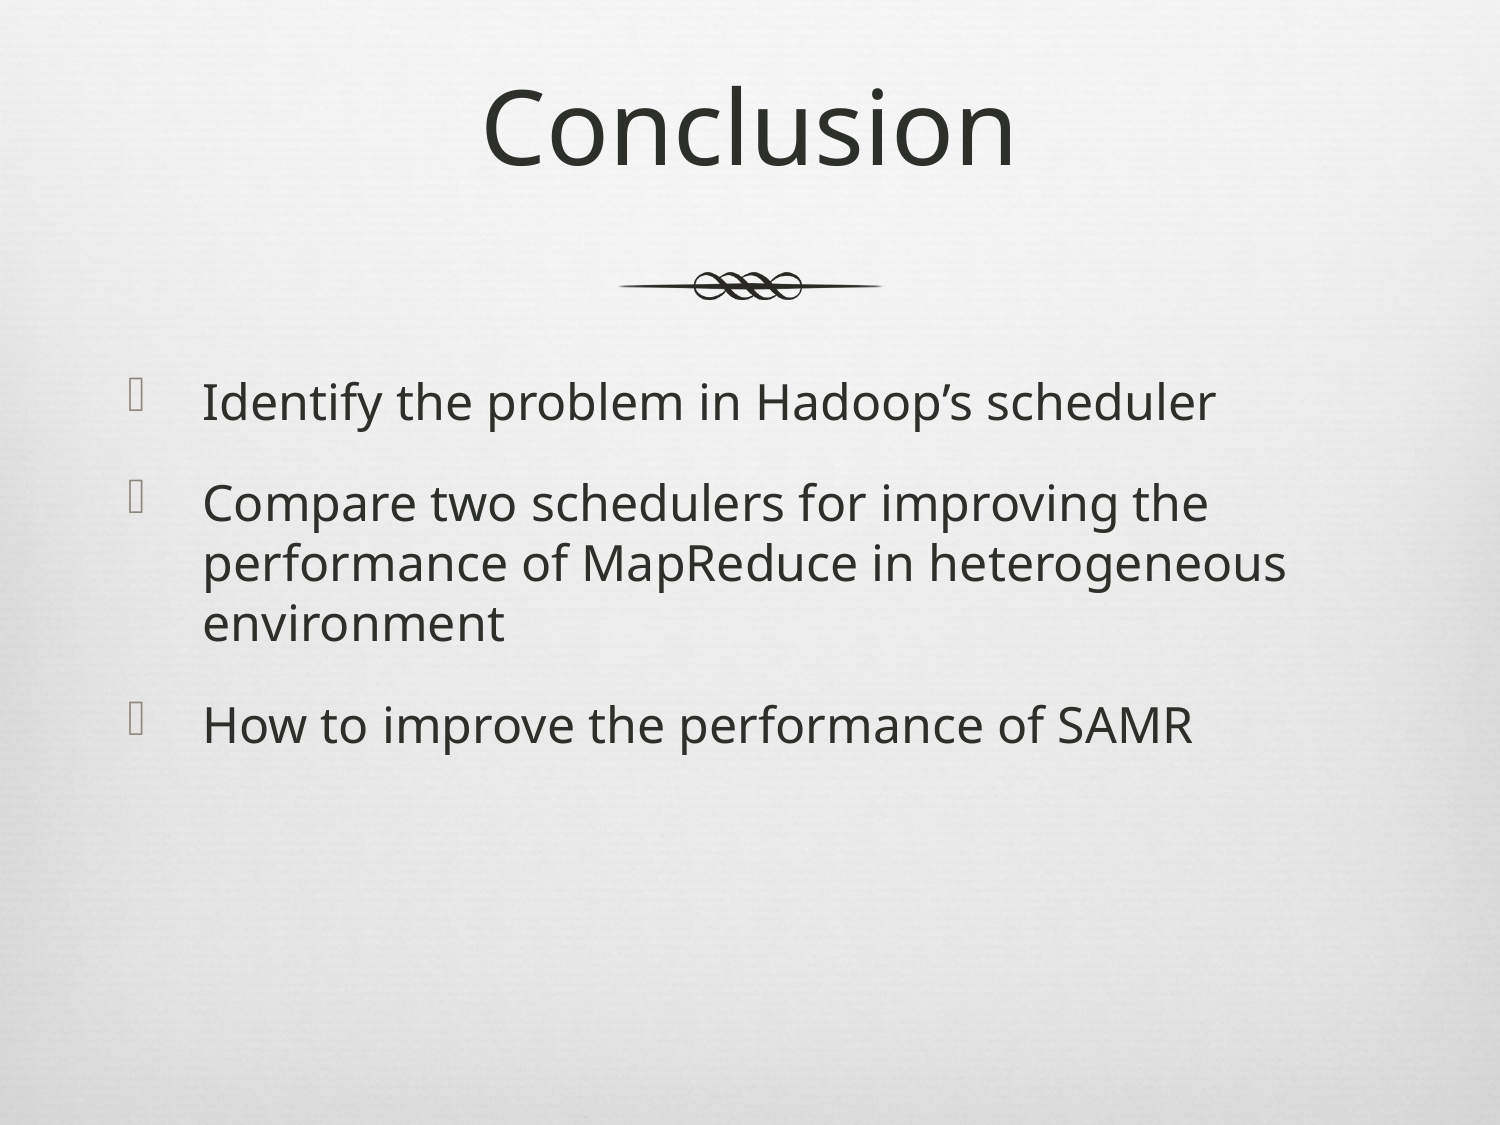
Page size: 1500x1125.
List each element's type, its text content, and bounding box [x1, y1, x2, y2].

list Identify the problem in Hadoop’s scheduler Compare two schedulers for improving the performance of MapReduce in heterogeneous environment How to improve the performance of SAMR [112, 362, 1388, 963]
picture [615, 272, 885, 300]
title Conclusion [112, 11, 1388, 236]
